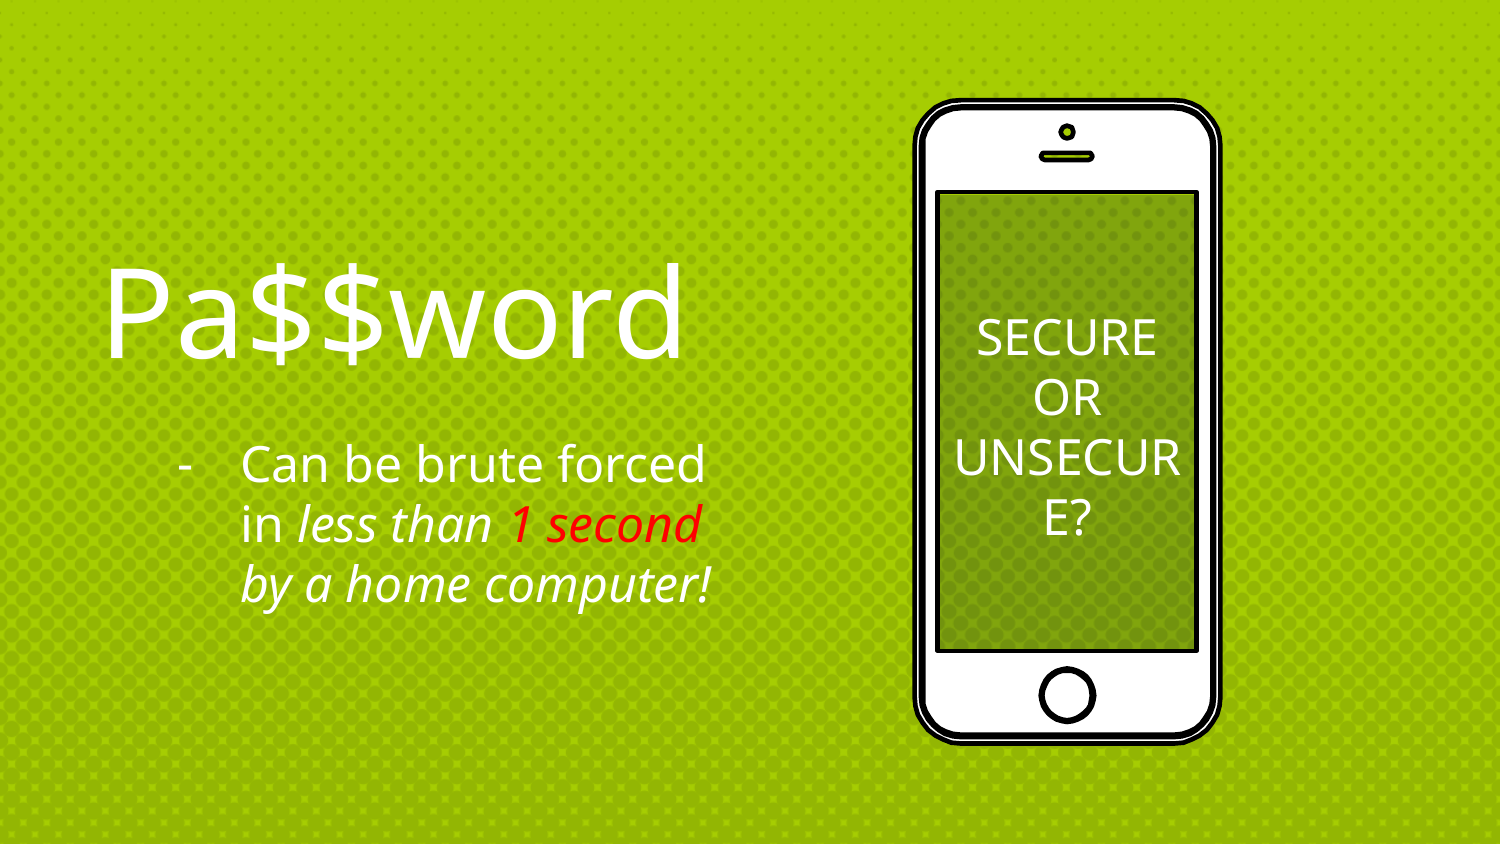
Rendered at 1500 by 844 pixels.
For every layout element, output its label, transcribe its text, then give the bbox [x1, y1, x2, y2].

text_box Can be brute forced in less than 1 second by a home computer! [150, 195, 733, 688]
list Pa$$word [84, 208, 150, 459]
text_box [914, 100, 1221, 744]
text_box SECURE OR UNSECURE? [938, 195, 1196, 650]
